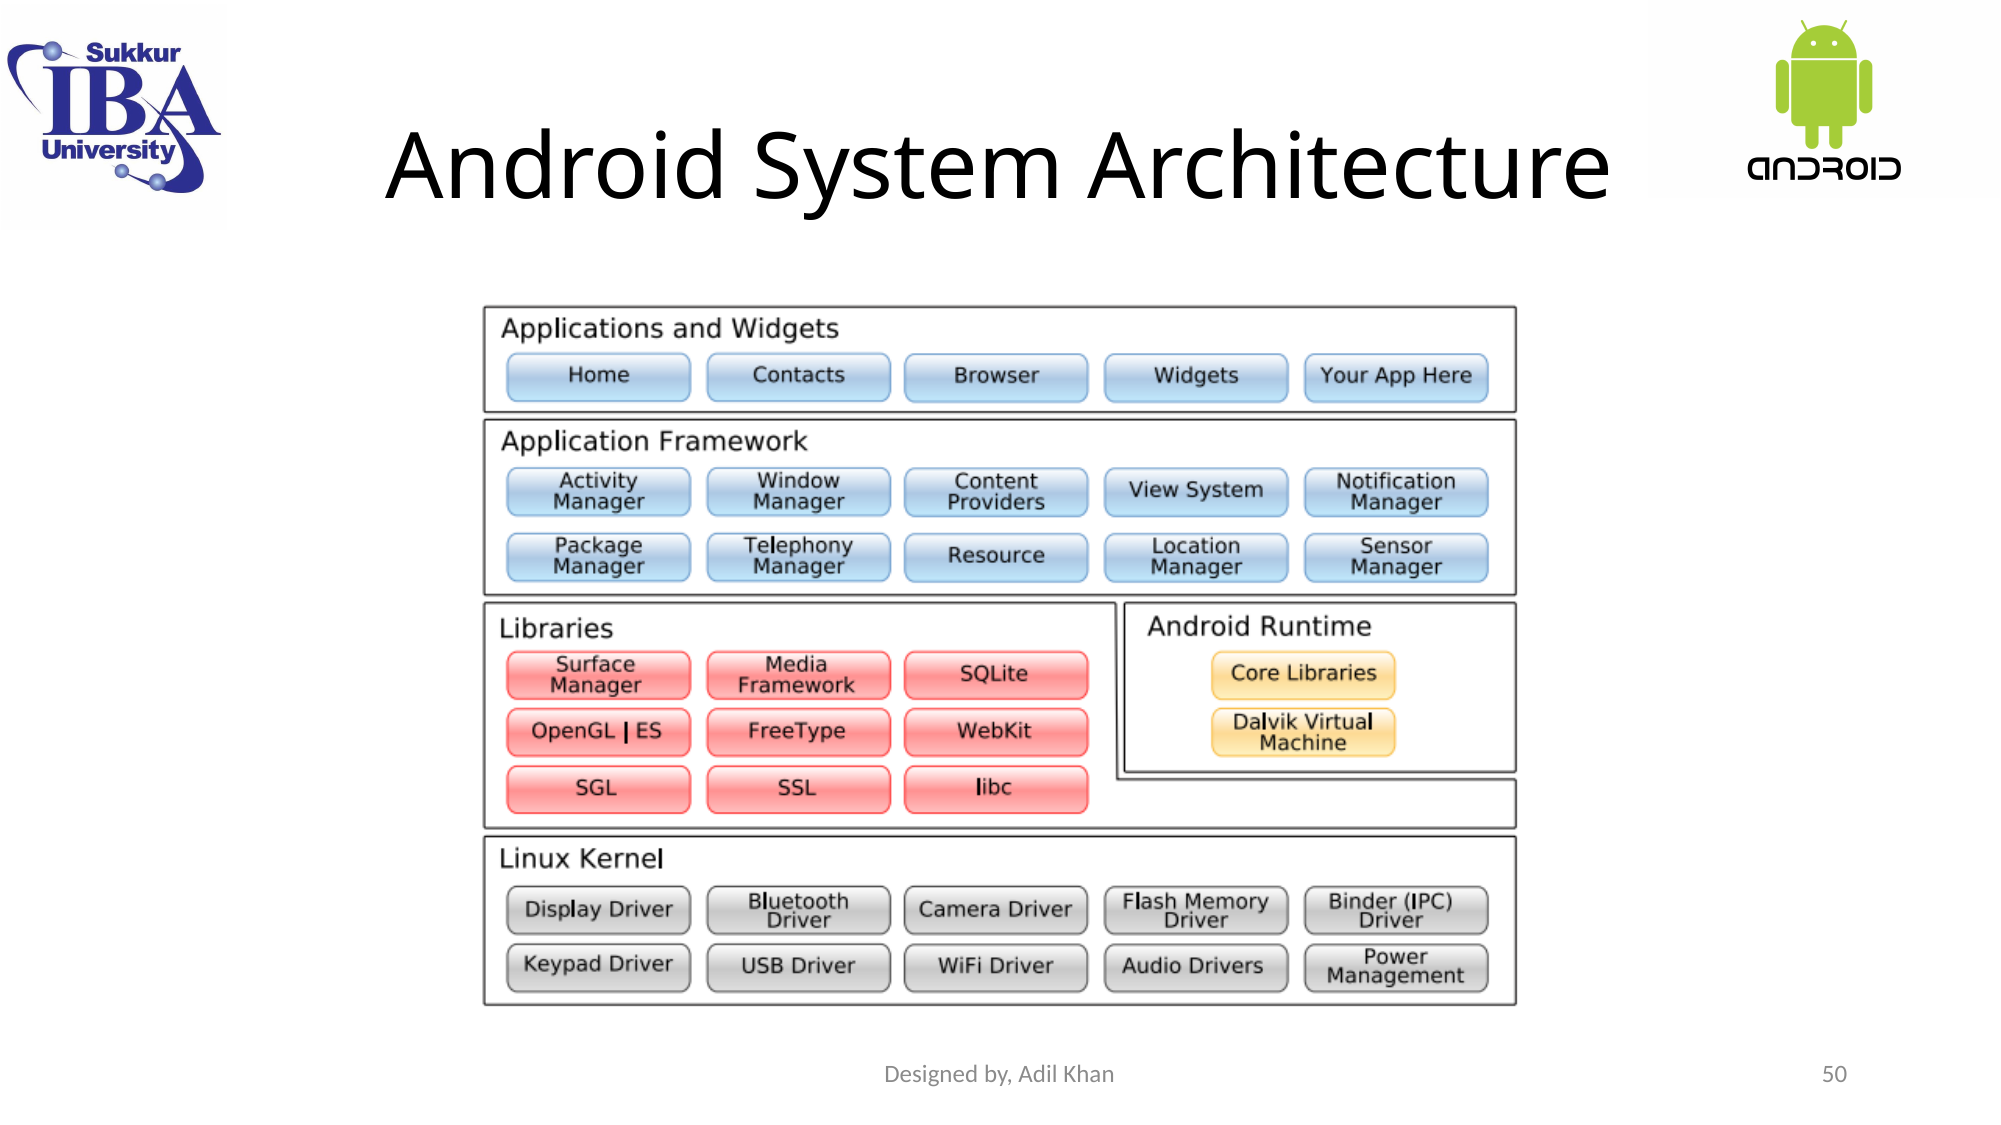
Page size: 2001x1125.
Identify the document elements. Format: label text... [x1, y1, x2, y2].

picture [1, 4, 227, 230]
footer Designed by, Adil Khan [662, 1042, 1338, 1103]
slide_number 50 [1412, 1042, 1863, 1103]
title Android System Architecture [137, 59, 1863, 278]
picture [1648, 0, 2000, 198]
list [475, 299, 1525, 1014]
